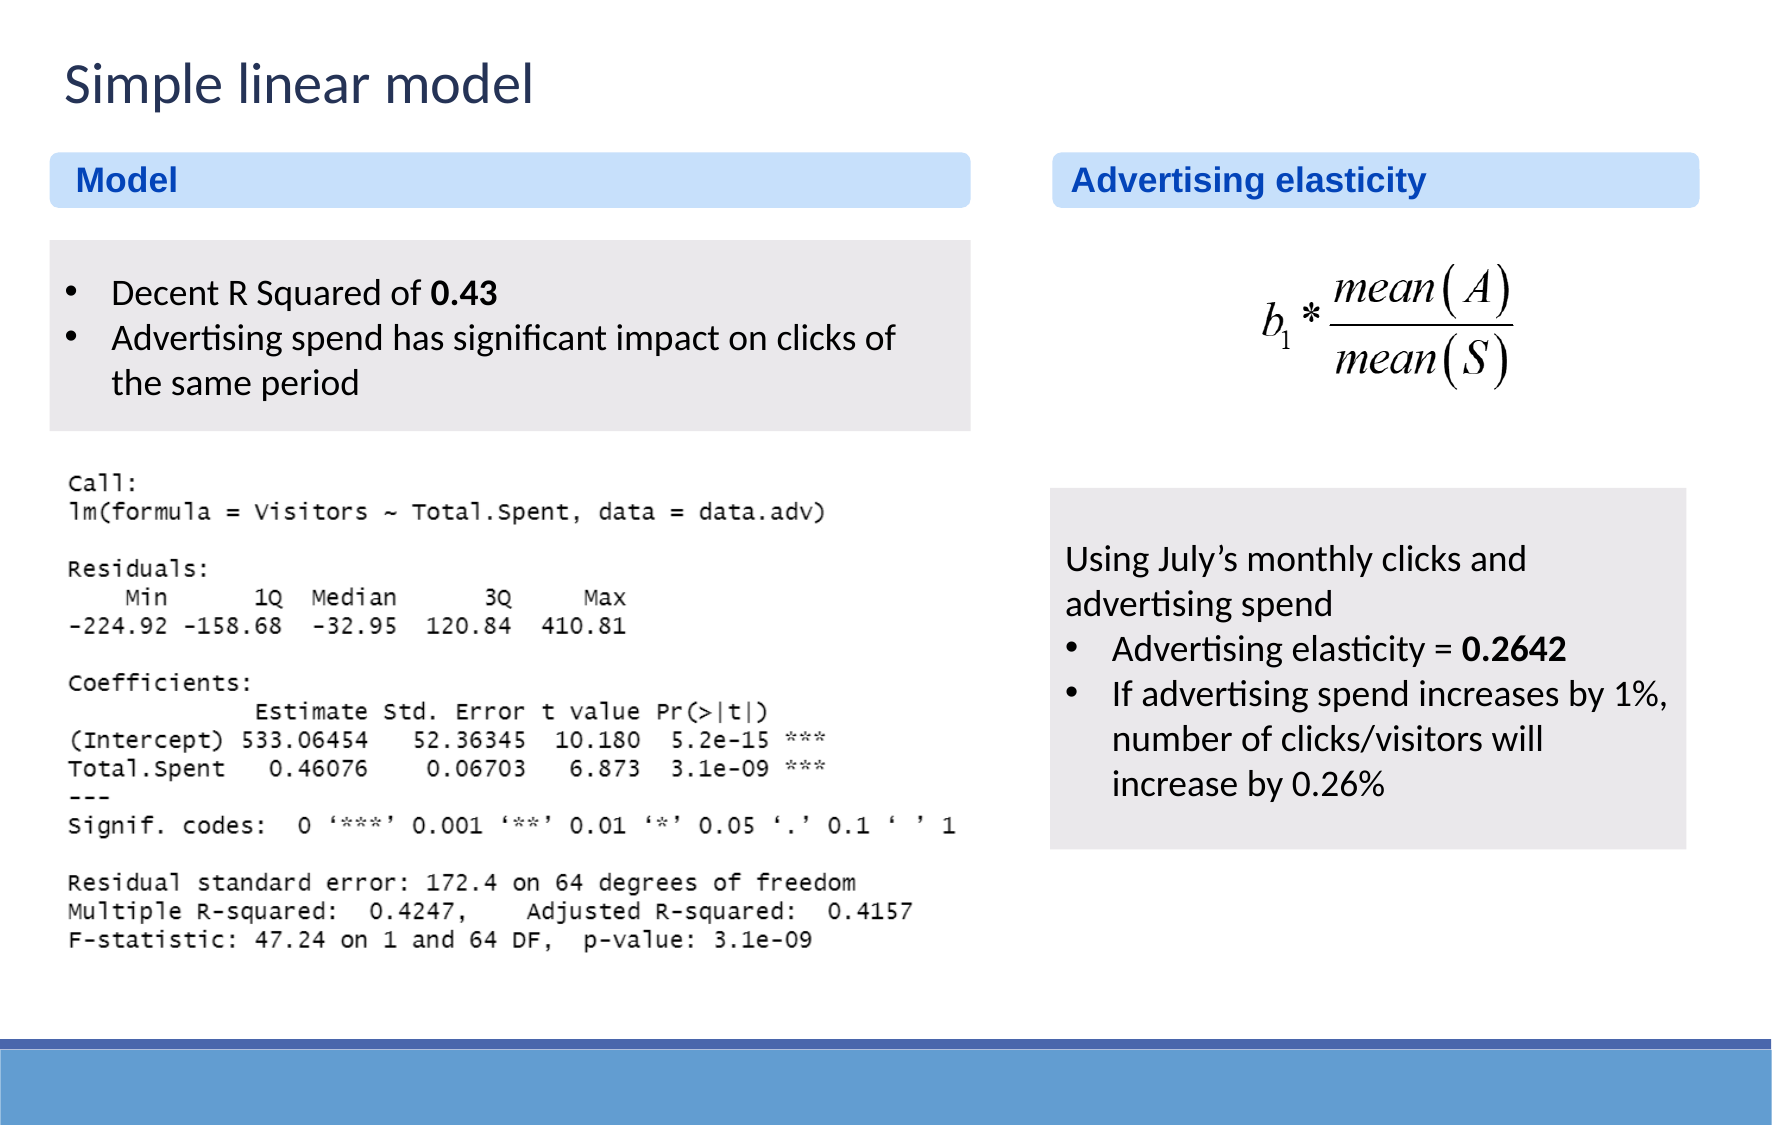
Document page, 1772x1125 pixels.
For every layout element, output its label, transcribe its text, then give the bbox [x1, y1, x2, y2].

picture [58, 458, 971, 968]
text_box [49, 152, 971, 209]
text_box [1052, 152, 1700, 209]
picture [1256, 263, 1539, 397]
text_box Using July’s monthly clicks and advertising spend Advertising elasticity = 0.2642 If advertising spend increases by 1%, number of clicks/visitors will increase by 0.26% [1050, 487, 1687, 850]
text_box Simple linear model [49, 37, 1760, 123]
text_box Decent R Squared of 0.43 Advertising spend has significant impact on clicks of the same period [49, 240, 971, 432]
